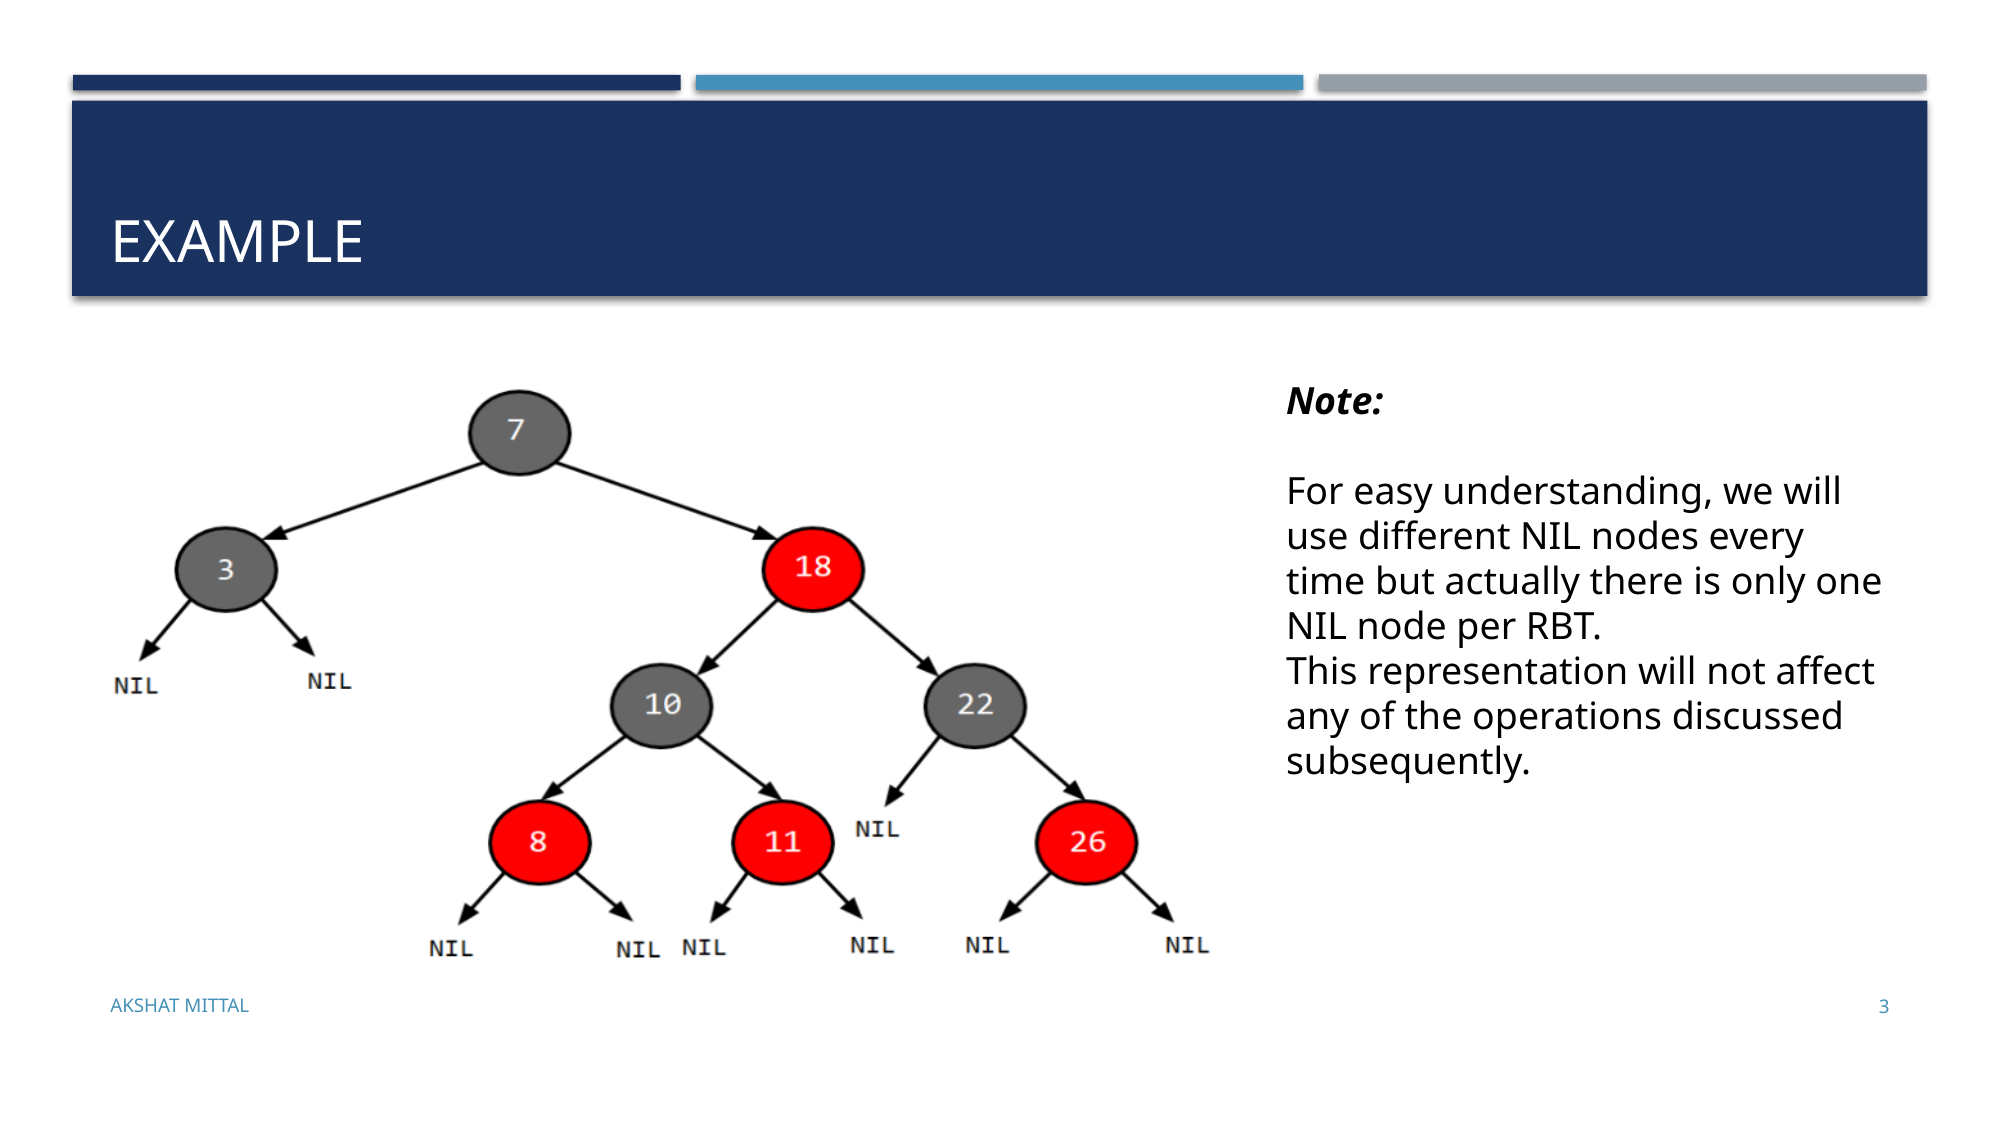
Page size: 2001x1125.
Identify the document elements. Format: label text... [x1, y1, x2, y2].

slide_number 3 [1732, 977, 1905, 1037]
title Example [95, 115, 1905, 282]
text_box Note: For easy understanding, we will use different NIL nodes every time but actually there is only one NIL node per RBT. This representation will not affect any of the operations discussed subsequently. [1271, 369, 1905, 790]
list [94, 368, 1240, 974]
footer Akshat Mittal [95, 982, 1230, 1037]
